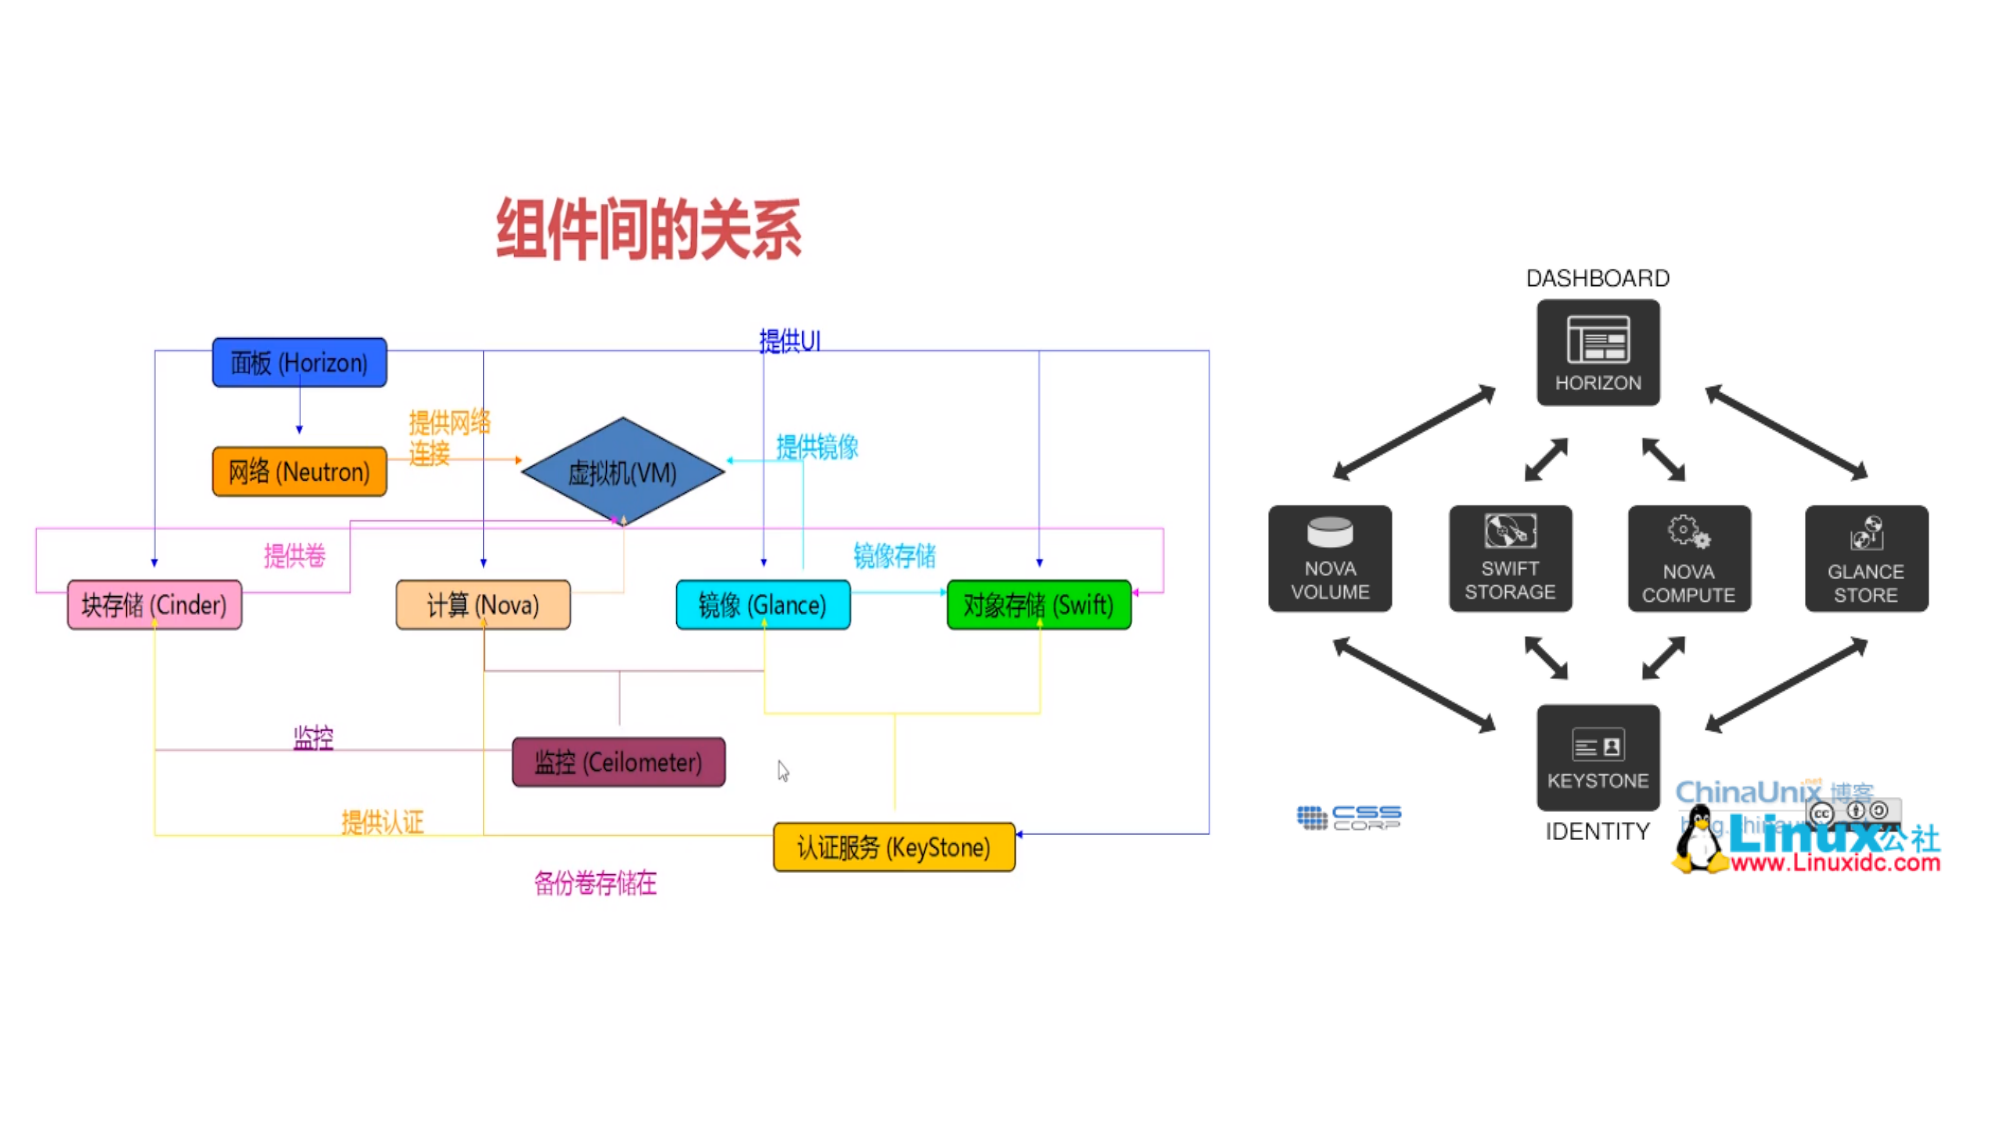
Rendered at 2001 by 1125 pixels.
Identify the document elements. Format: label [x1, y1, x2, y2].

picture [1250, 245, 1948, 879]
picture [20, 103, 1225, 916]
